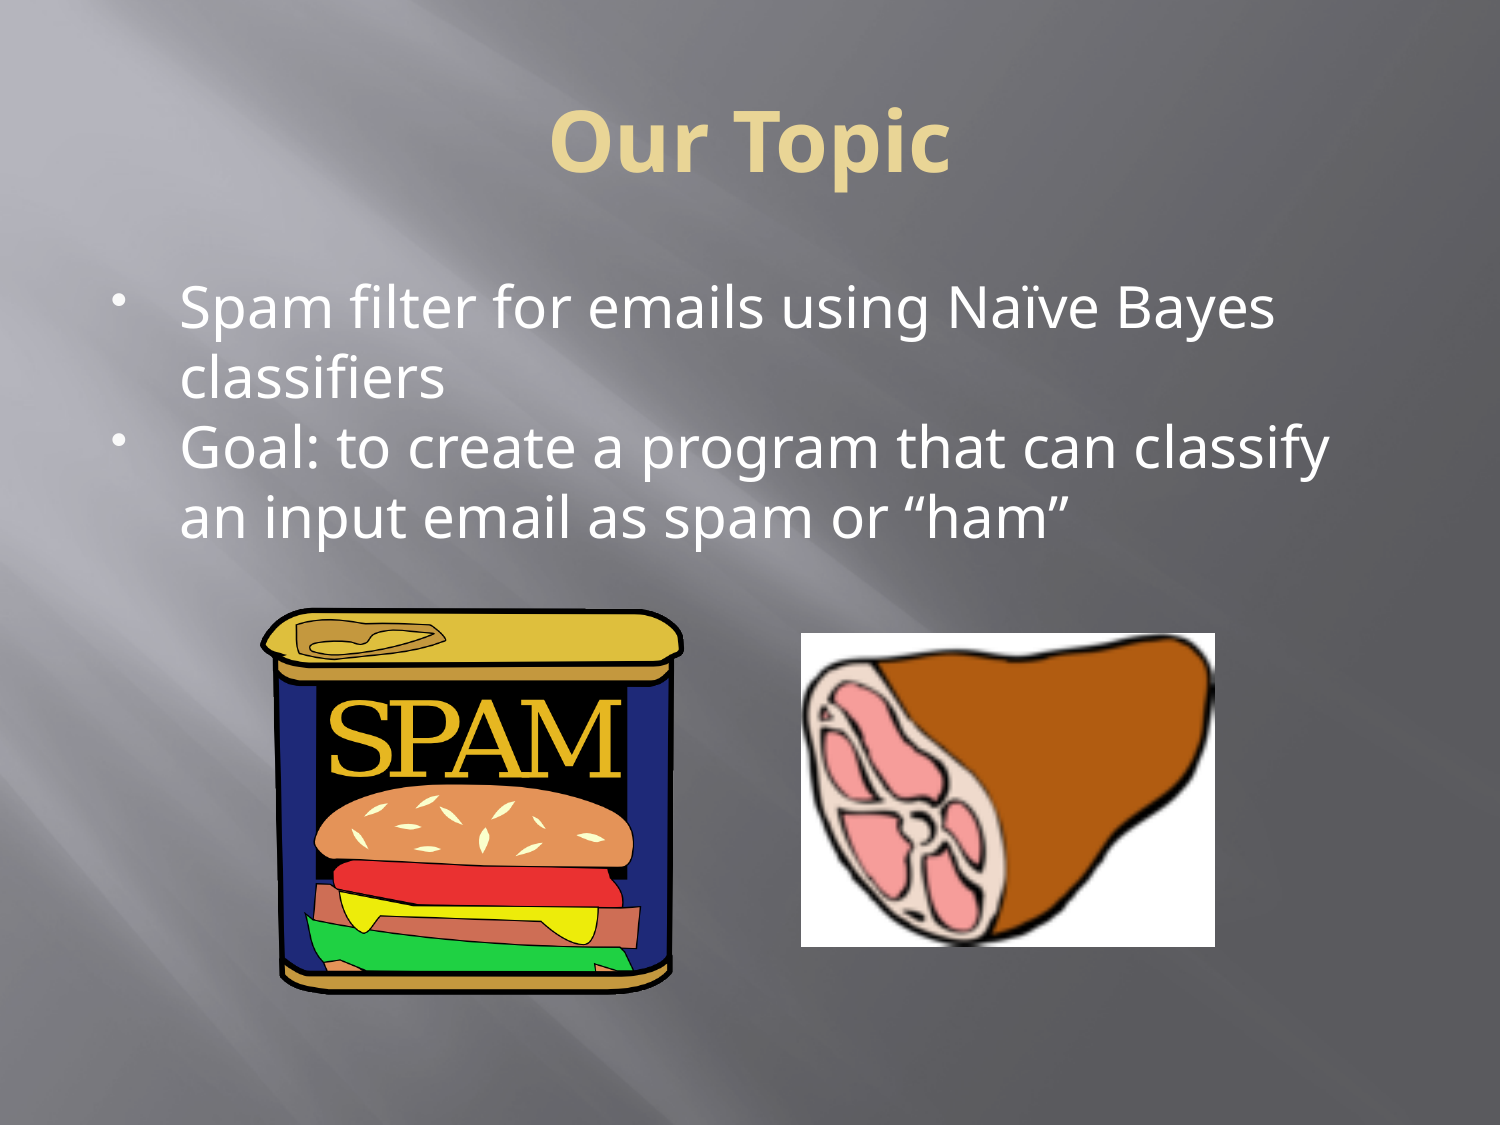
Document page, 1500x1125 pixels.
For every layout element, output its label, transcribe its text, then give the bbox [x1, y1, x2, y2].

text_box Our Topic [75, 45, 1425, 233]
picture [0, 0, 1500, 1125]
text_box Spam filter for emails using Naïve Bayes classifiers Goal: to create a program that can classify an input email as spam or “ham” [75, 262, 1425, 1035]
